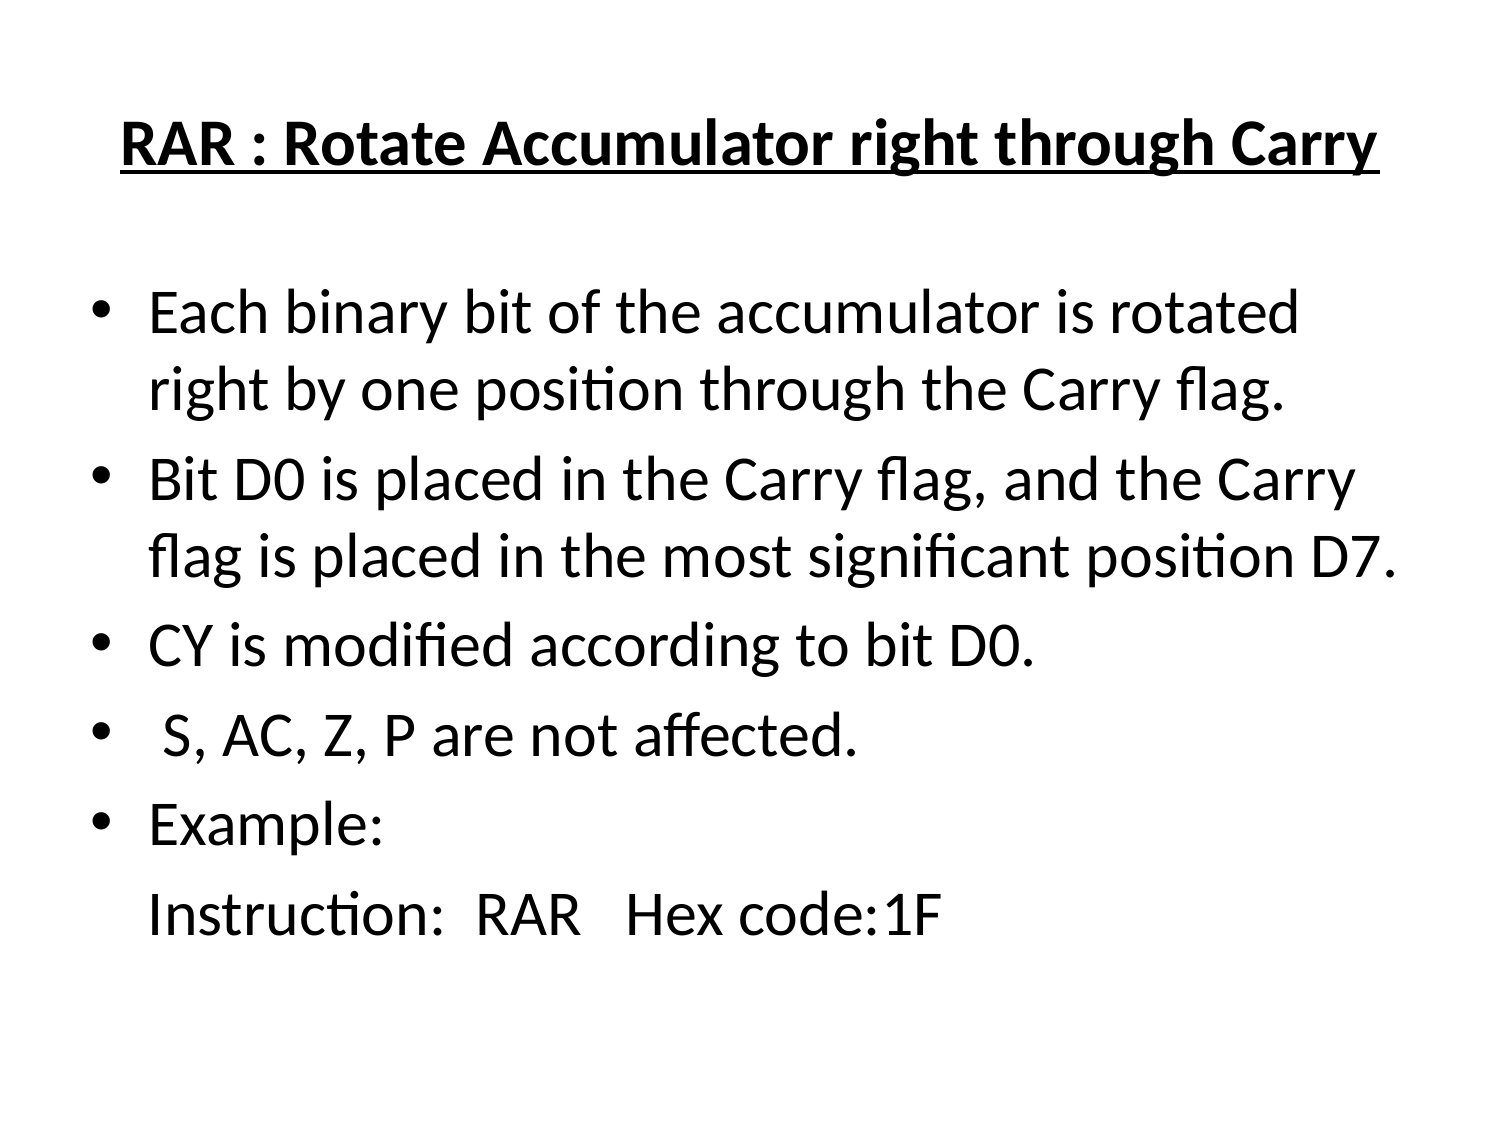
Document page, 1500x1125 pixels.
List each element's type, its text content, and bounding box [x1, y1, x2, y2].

title RAR : Rotate Accumulator right through Carry [75, 45, 1425, 233]
list Each binary bit of the accumulator is rotated right by one position through the Carry flag. Bit D0 is placed in the Carry flag, and the Carry flag is placed in the most significant position D7. CY is modified according to bit D0. S, AC, Z, P are not affected. Example: Instruction: RAR Hex code:1F [75, 262, 1425, 1005]
